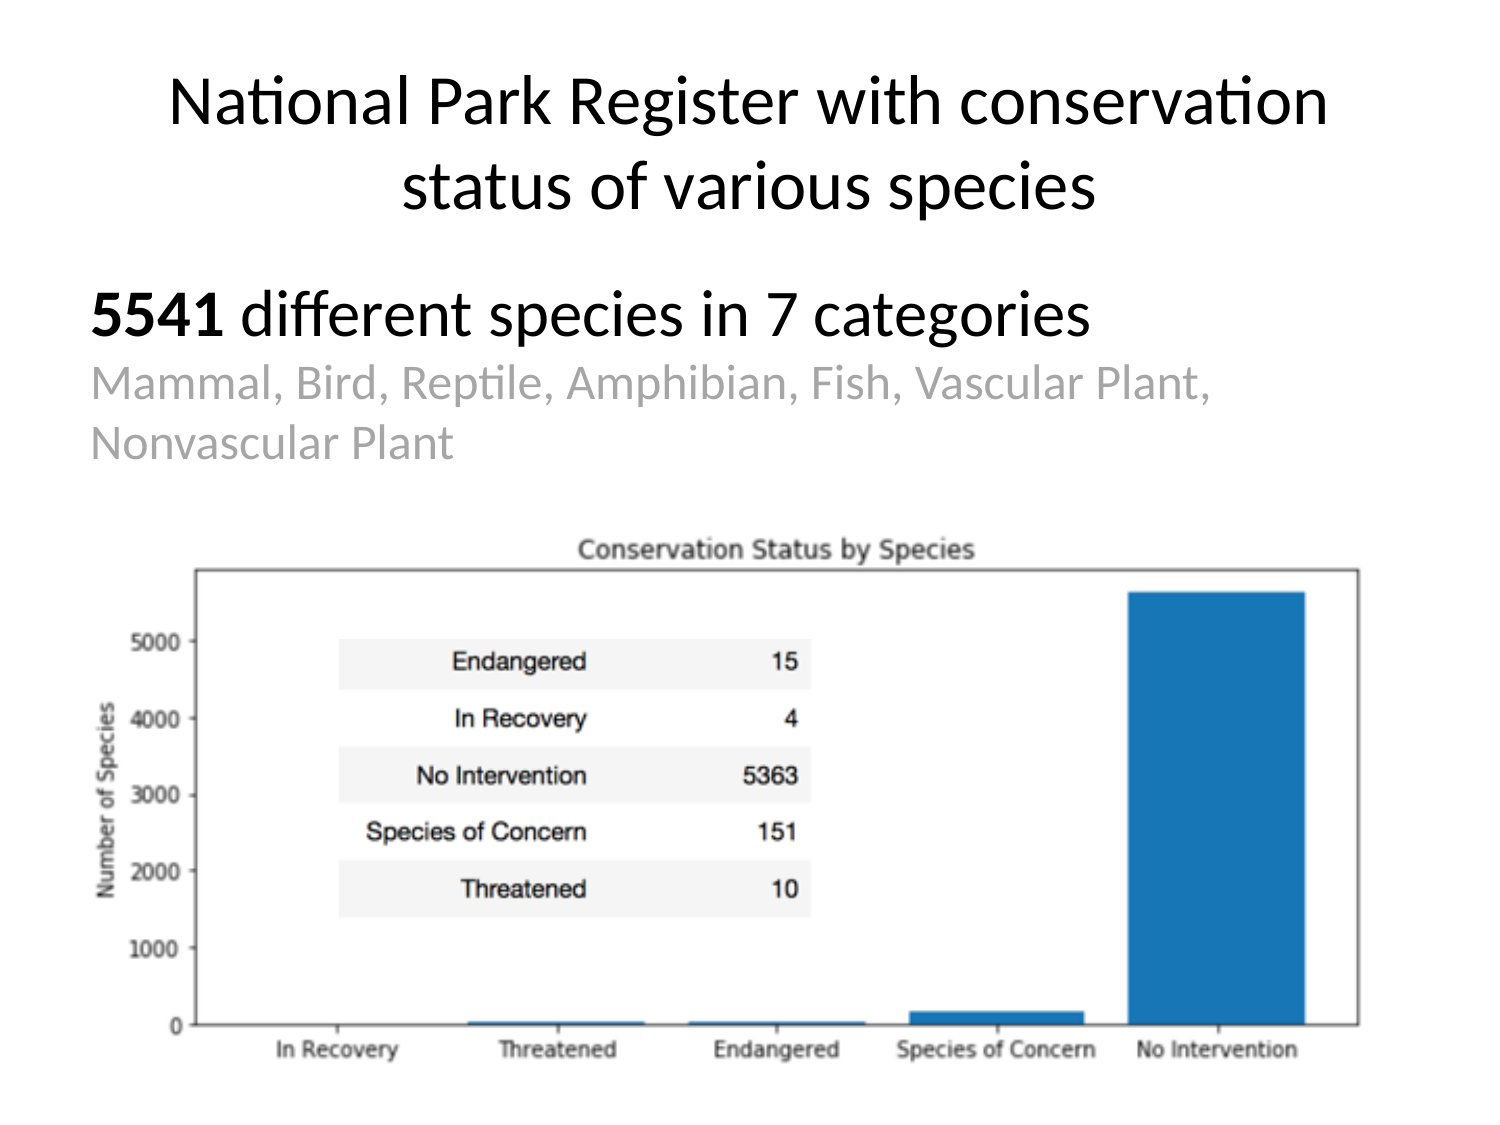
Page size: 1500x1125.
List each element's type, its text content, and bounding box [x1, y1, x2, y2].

picture [74, 520, 1378, 1074]
title National Park Register with conservation status of various species [75, 45, 1425, 233]
list 5541 different species in 7 categories Mammal, Bird, Reptile, Amphibian, Fish, Vascular Plant, Nonvascular Plant [75, 262, 1425, 1005]
